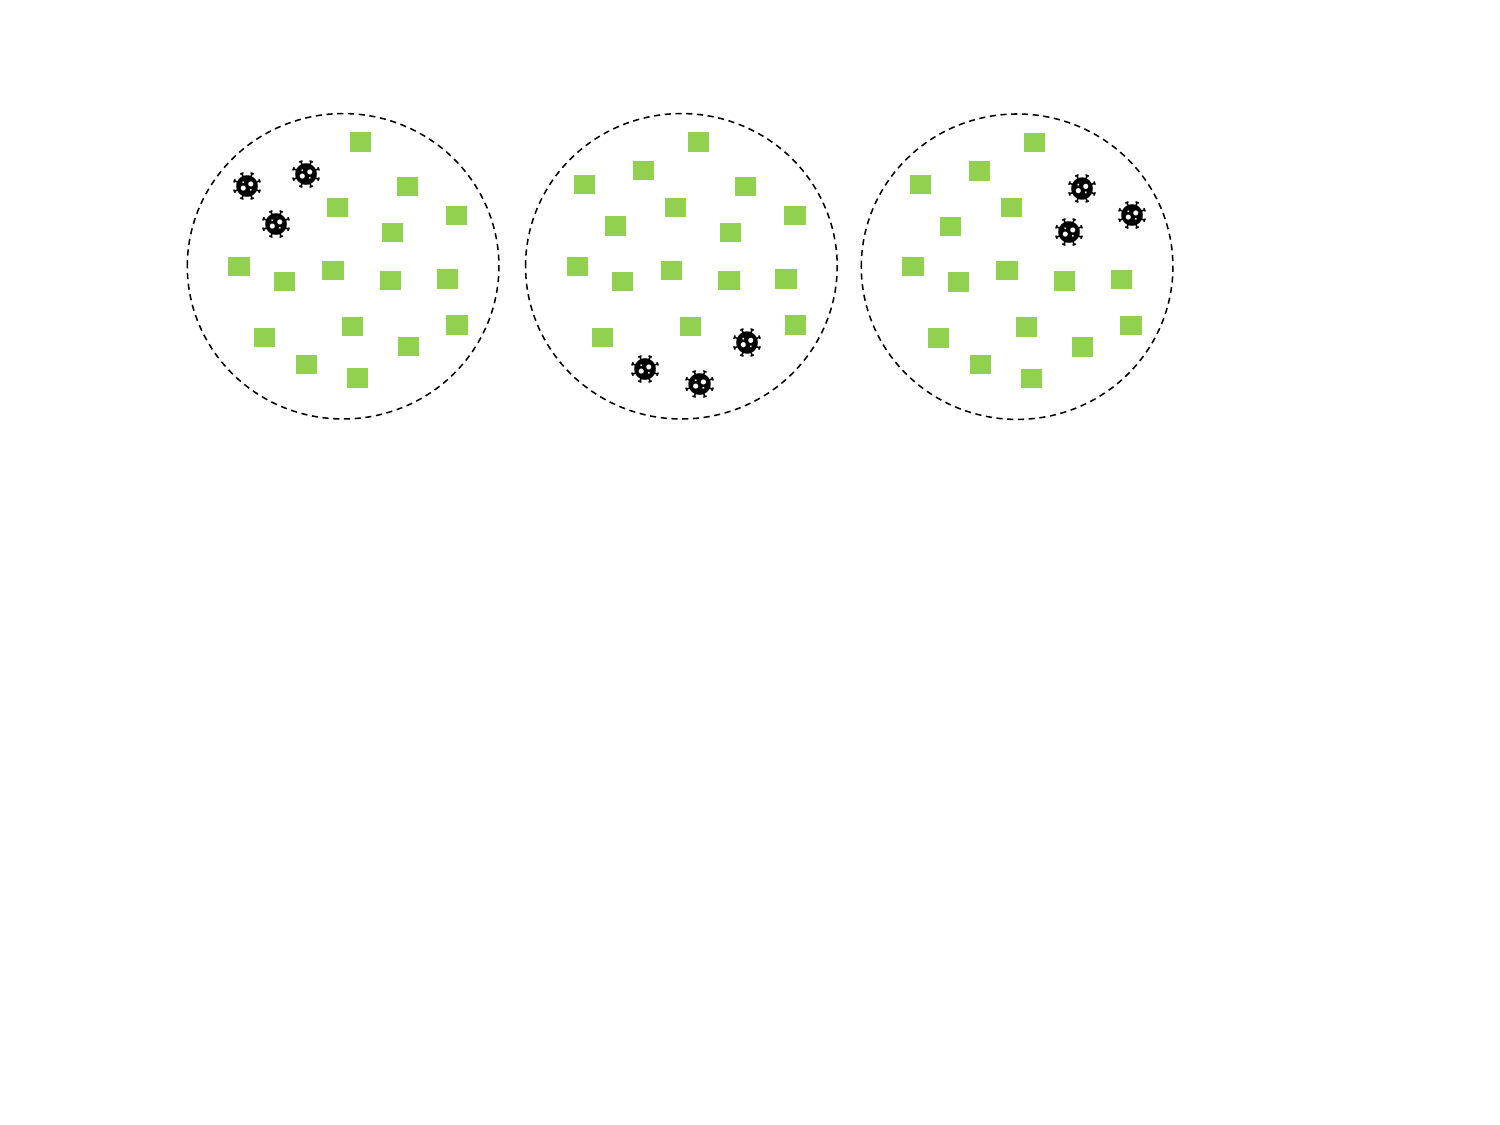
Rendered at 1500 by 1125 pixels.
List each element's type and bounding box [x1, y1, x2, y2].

picture [1068, 175, 1096, 203]
text_box [1021, 369, 1042, 388]
text_box [1016, 317, 1037, 337]
text_box [680, 317, 701, 336]
text_box [718, 271, 740, 290]
text_box [1001, 198, 1022, 217]
text_box [970, 355, 991, 374]
text_box [322, 261, 344, 280]
text_box [861, 113, 1173, 420]
text_box [661, 261, 682, 280]
picture [631, 355, 659, 383]
text_box [574, 175, 595, 194]
text_box [633, 161, 654, 180]
text_box [612, 272, 633, 291]
text_box [525, 113, 838, 419]
text_box [665, 198, 686, 217]
text_box [437, 269, 458, 289]
text_box [605, 216, 626, 236]
text_box [948, 272, 969, 292]
picture [1118, 201, 1146, 230]
text_box [446, 315, 468, 335]
text_box [1111, 270, 1132, 289]
text_box [910, 175, 931, 194]
text_box [928, 328, 949, 348]
text_box [735, 177, 756, 196]
text_box [940, 217, 961, 236]
text_box [592, 328, 613, 347]
picture [733, 329, 761, 357]
picture [233, 172, 261, 200]
text_box [969, 161, 990, 181]
text_box [902, 257, 924, 276]
picture [292, 160, 320, 188]
text_box [296, 355, 317, 374]
text_box [567, 257, 588, 276]
text_box [1024, 133, 1045, 152]
text_box [187, 113, 499, 419]
text_box [1120, 316, 1142, 335]
text_box [350, 132, 371, 152]
picture [262, 210, 290, 238]
text_box [382, 223, 403, 242]
text_box [274, 272, 295, 291]
text_box [446, 206, 467, 225]
text_box [688, 132, 709, 152]
text_box [397, 177, 418, 196]
text_box [1054, 271, 1075, 291]
text_box [380, 271, 401, 290]
text_box [996, 261, 1018, 280]
text_box [775, 269, 797, 289]
text_box [228, 257, 250, 276]
text_box [720, 223, 741, 242]
text_box [398, 337, 419, 356]
text_box [254, 328, 275, 347]
text_box [784, 206, 806, 225]
picture [1055, 218, 1083, 246]
picture [685, 370, 714, 398]
text_box [1072, 337, 1093, 357]
text_box [327, 198, 348, 217]
text_box [785, 315, 806, 335]
text_box [342, 317, 363, 336]
text_box [347, 368, 368, 388]
